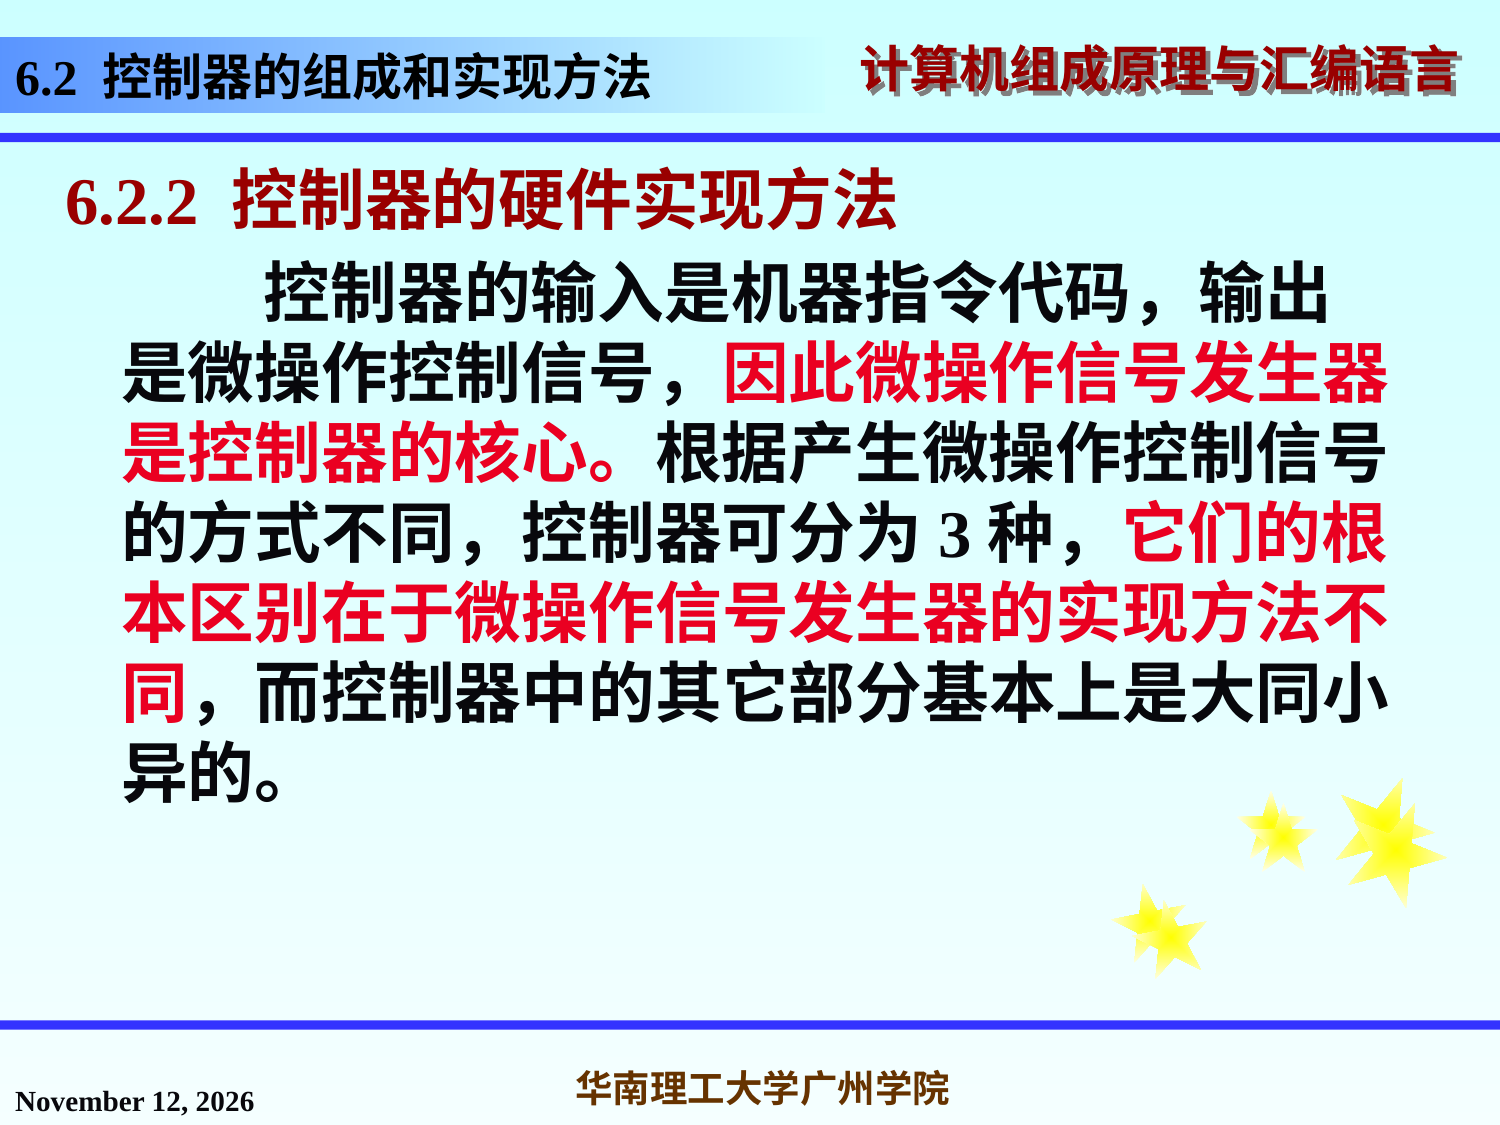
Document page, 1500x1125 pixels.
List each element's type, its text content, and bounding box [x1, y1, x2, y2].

title 6.2 控制器的组成和实现方法 [0, 37, 825, 113]
footer 华南理工大学广州学院 [525, 1054, 1000, 1125]
list 6.2.2 控制器的硬件实现方法 控制器的输入是机器指令代码，输出是微操作控制信号，因此微操作信号发生器是控制器的核心。根据产生微操作控制信号的方式不同，控制器可分为3种，它们的根本区别在于微操作信号发生器的实现方法不同，而控制器中的其它部分基本上是大同小异的。 [50, 149, 1406, 1054]
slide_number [0, 1050, 337, 1125]
